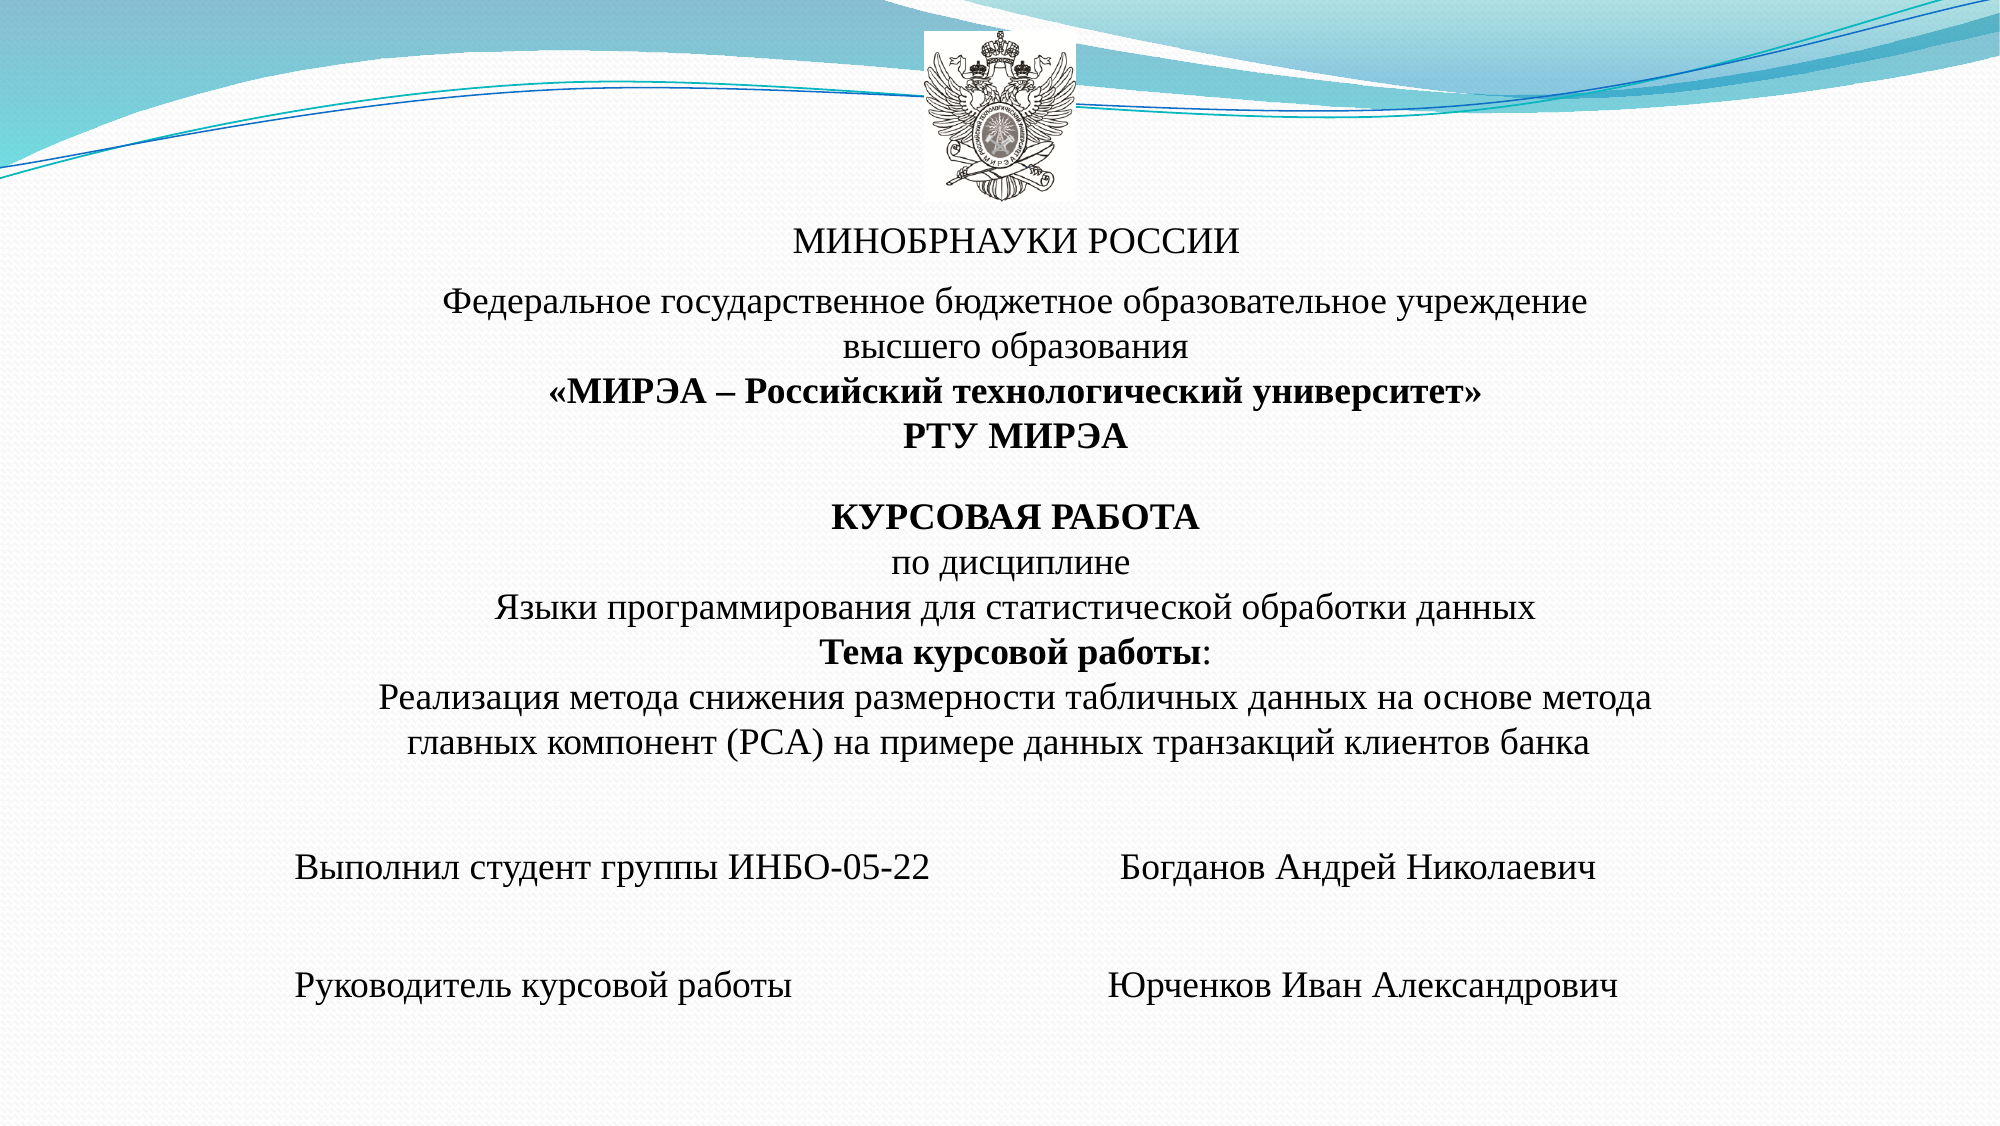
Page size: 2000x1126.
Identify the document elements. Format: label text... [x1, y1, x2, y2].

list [924, 30, 1076, 202]
text_box Федеральное государственное бюджетное образовательное учреждение высшего образования «МИРЭА – Российский технологический университет» РТУ МИРЭА [324, 268, 1675, 464]
text_box МИНОБРНАУКИ РОССИИ [698, 208, 1302, 268]
table_header Руководитель курсовой работы [283, 964, 1000, 1062]
table_header Богданов Андрей Николаевич [1000, 846, 1716, 945]
text_box Выбор количества компонент [921, 208, 1078, 213]
table_header Юрченков Иван Александрович [1000, 964, 1717, 1062]
table_header Выполнил студент группы ИНБО-05-22 [283, 846, 1000, 945]
text_box КУРСОВАЯ РАБОТА по дисциплине Языки программирования для статистической обработки данных Тема курсовой работы: Реализация метода снижения размерности табличных данных на основе метода главных компонент (PCA) на примере данных транзакций клиентов банка [314, 484, 1684, 770]
